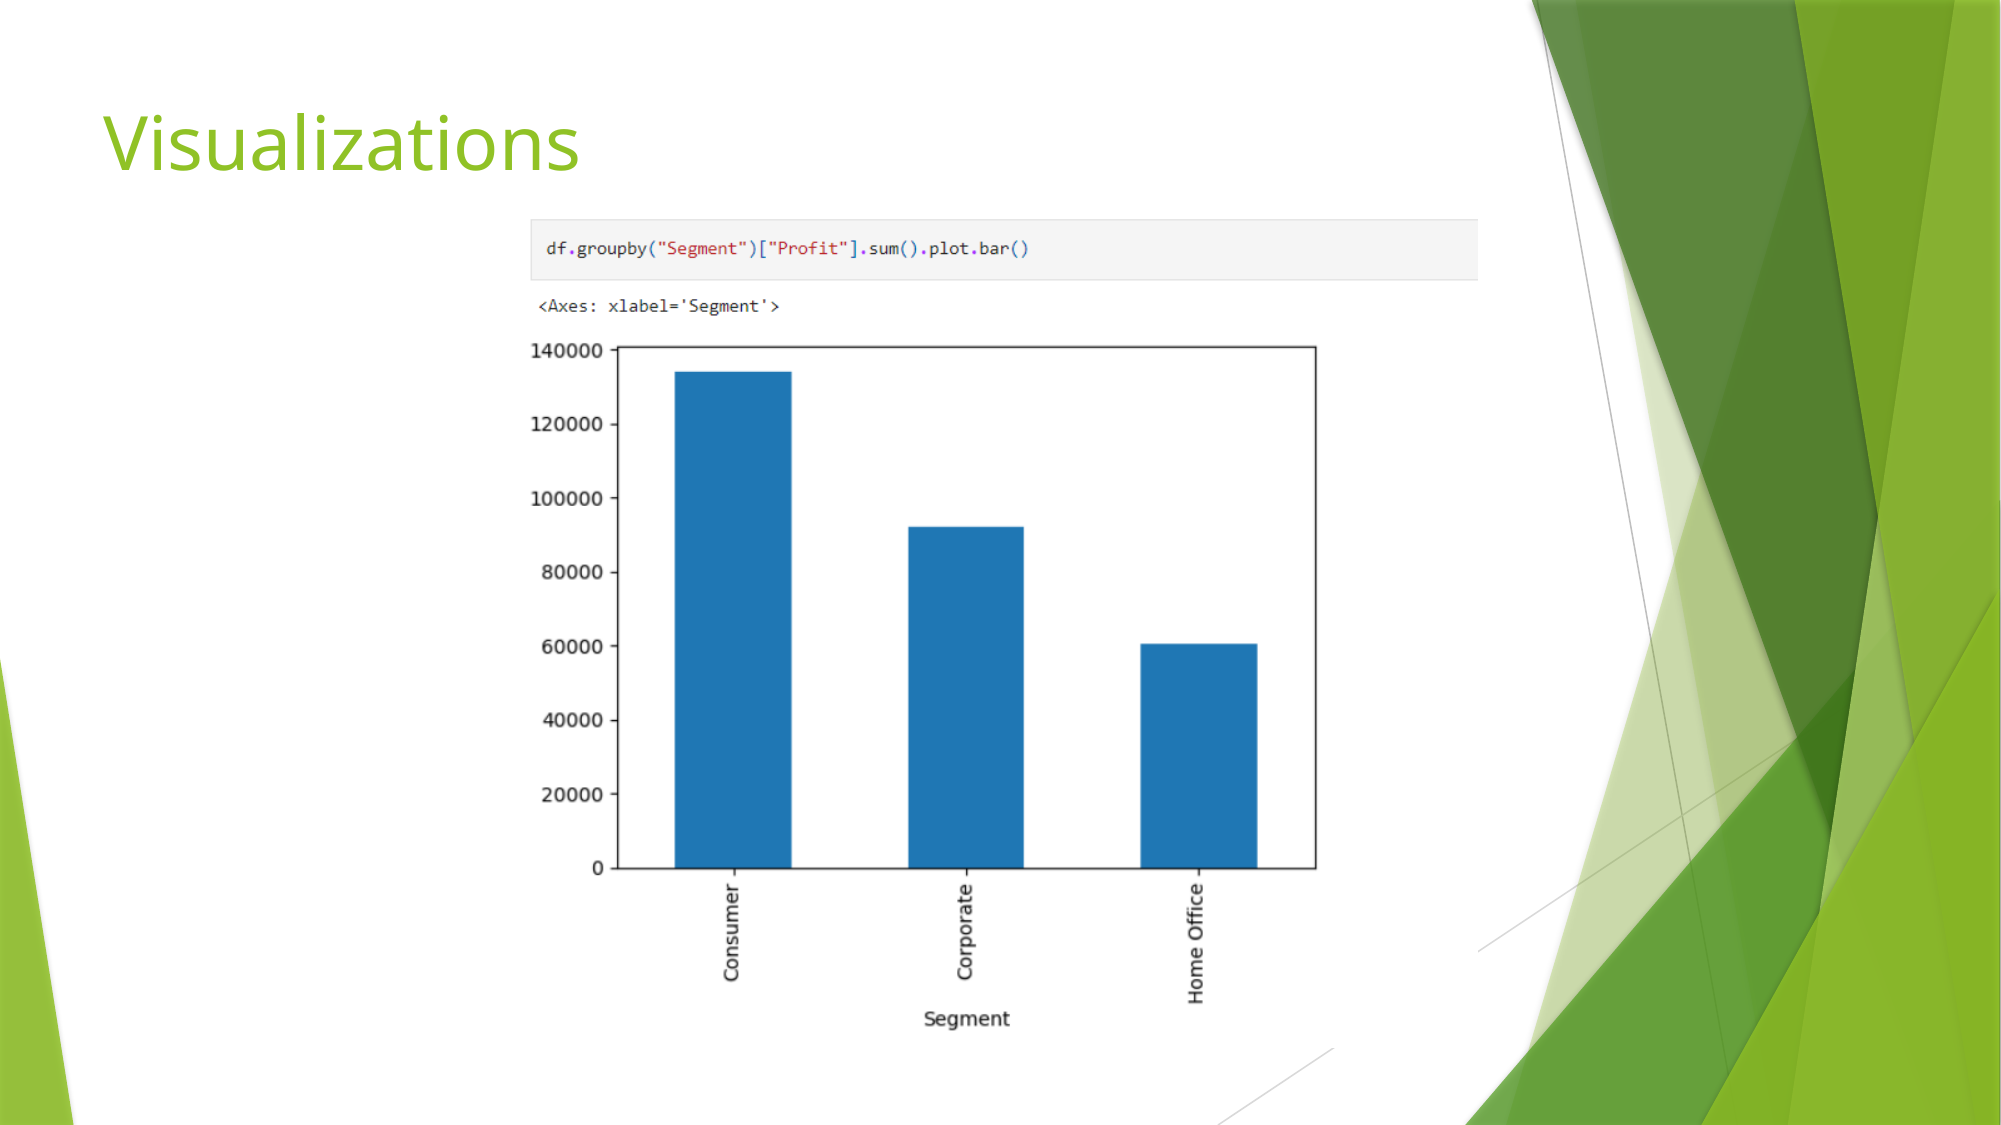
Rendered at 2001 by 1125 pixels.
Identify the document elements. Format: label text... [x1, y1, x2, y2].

title Visualizations [88, 87, 1839, 214]
picture [521, 213, 1479, 1048]
